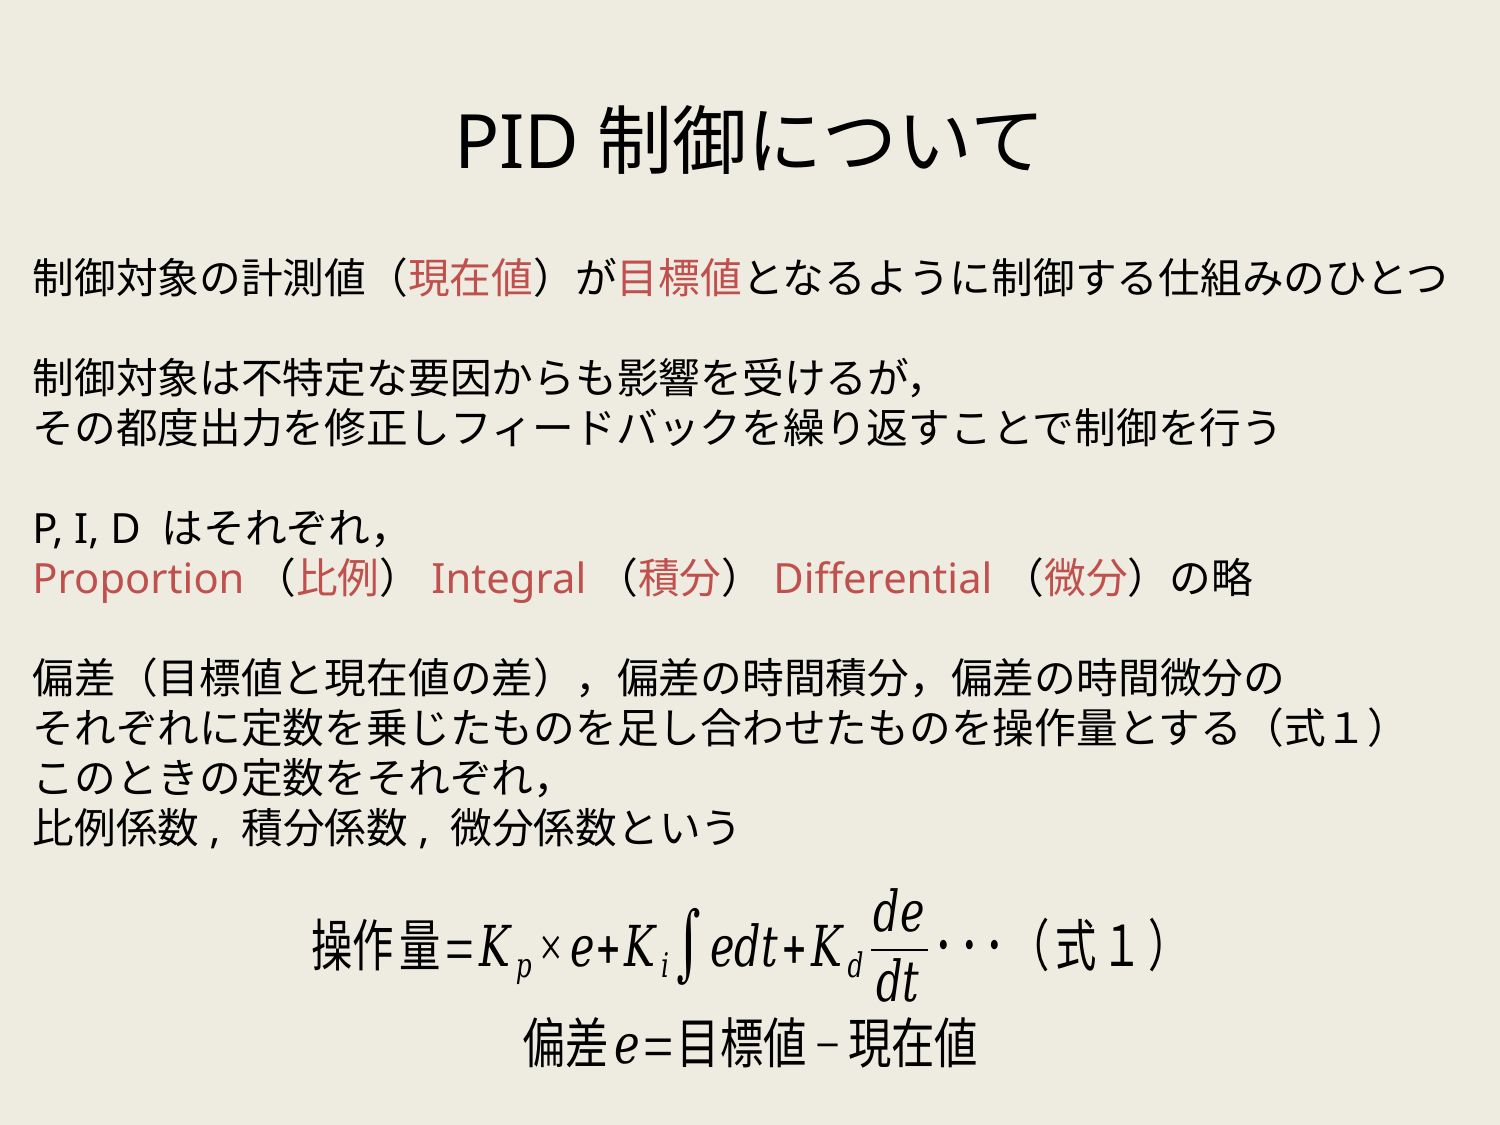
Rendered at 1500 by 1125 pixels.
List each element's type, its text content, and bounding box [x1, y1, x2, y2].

title PID制御について [75, 45, 1425, 233]
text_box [310, 881, 1189, 1077]
